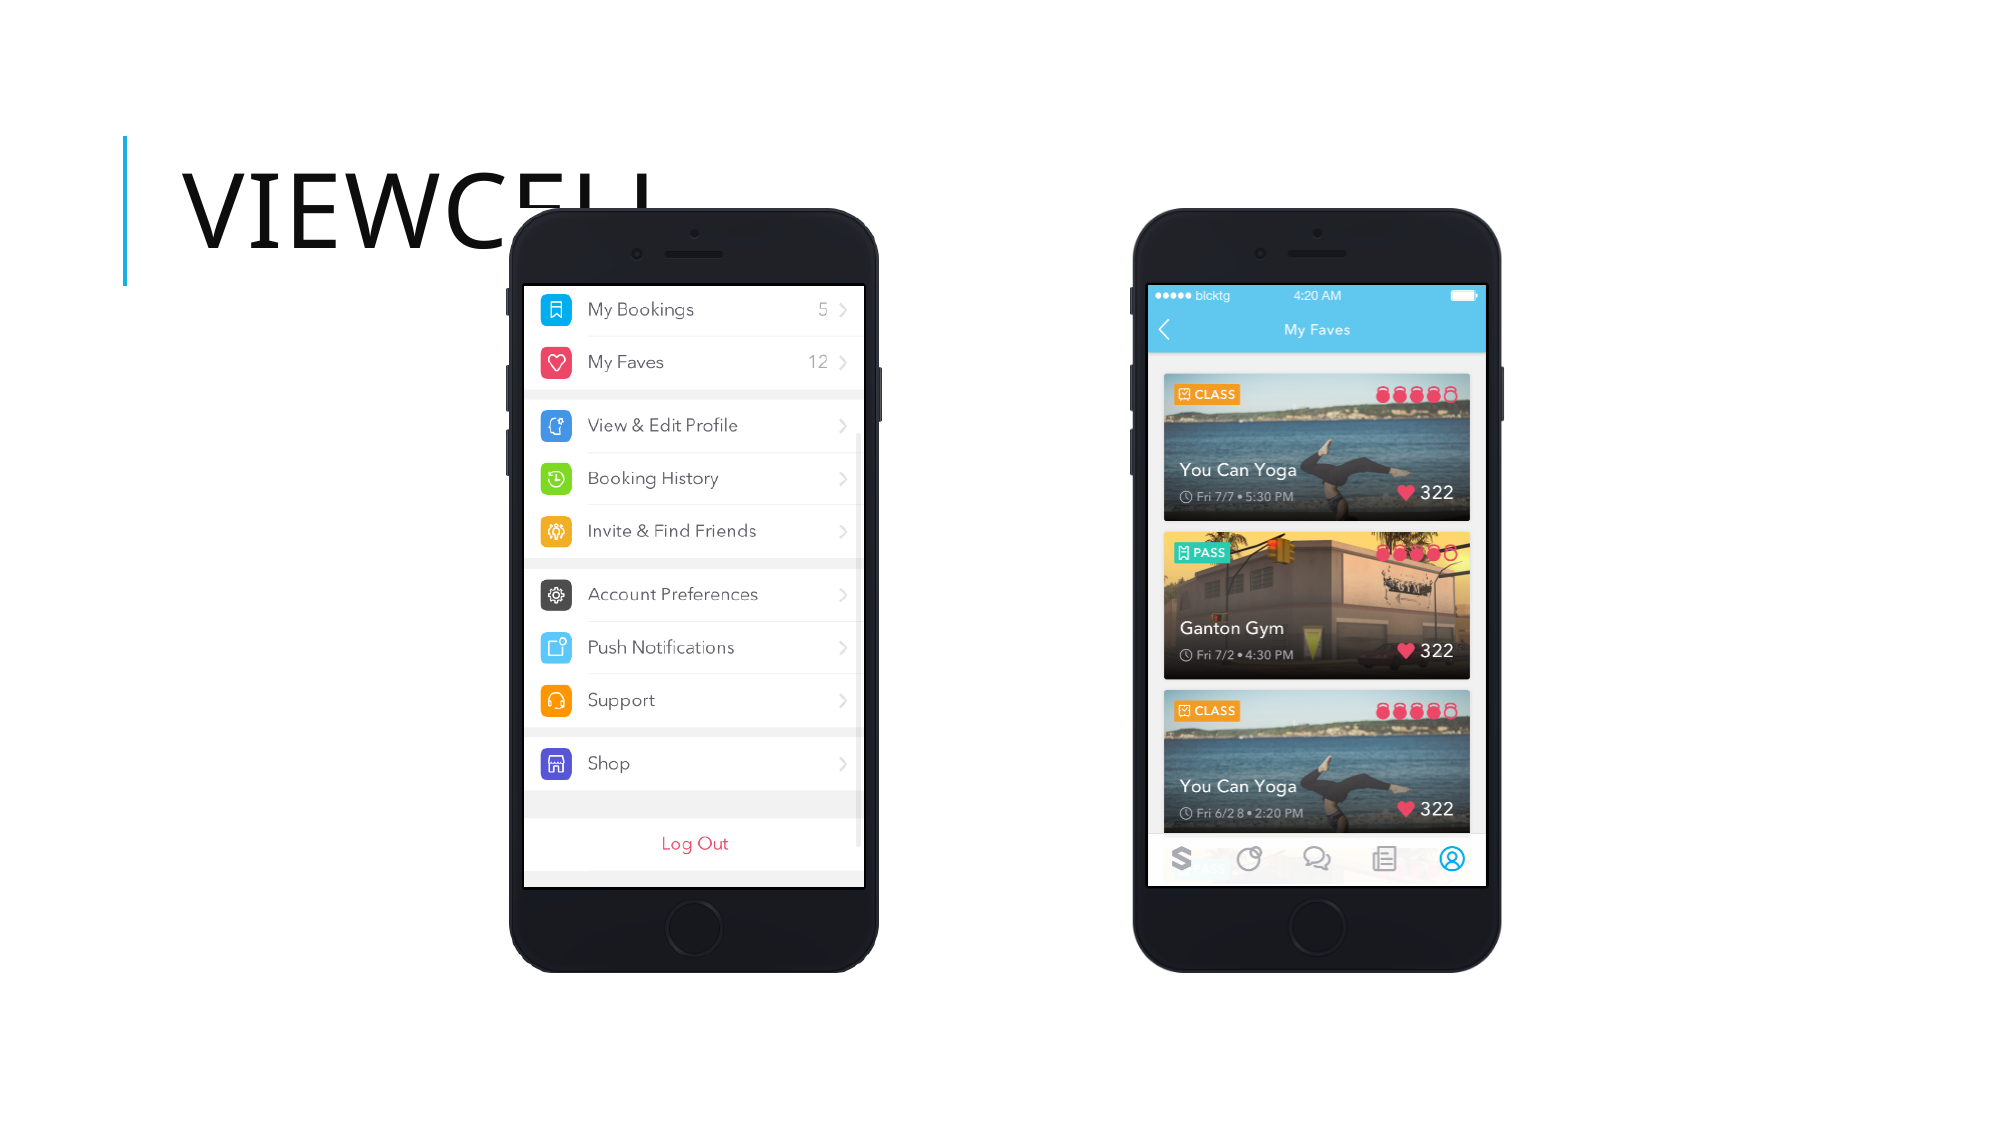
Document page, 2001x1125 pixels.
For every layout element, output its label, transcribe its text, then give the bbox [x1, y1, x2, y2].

title ViewCell [168, 96, 1763, 342]
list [503, 207, 884, 974]
picture [1129, 207, 1509, 974]
